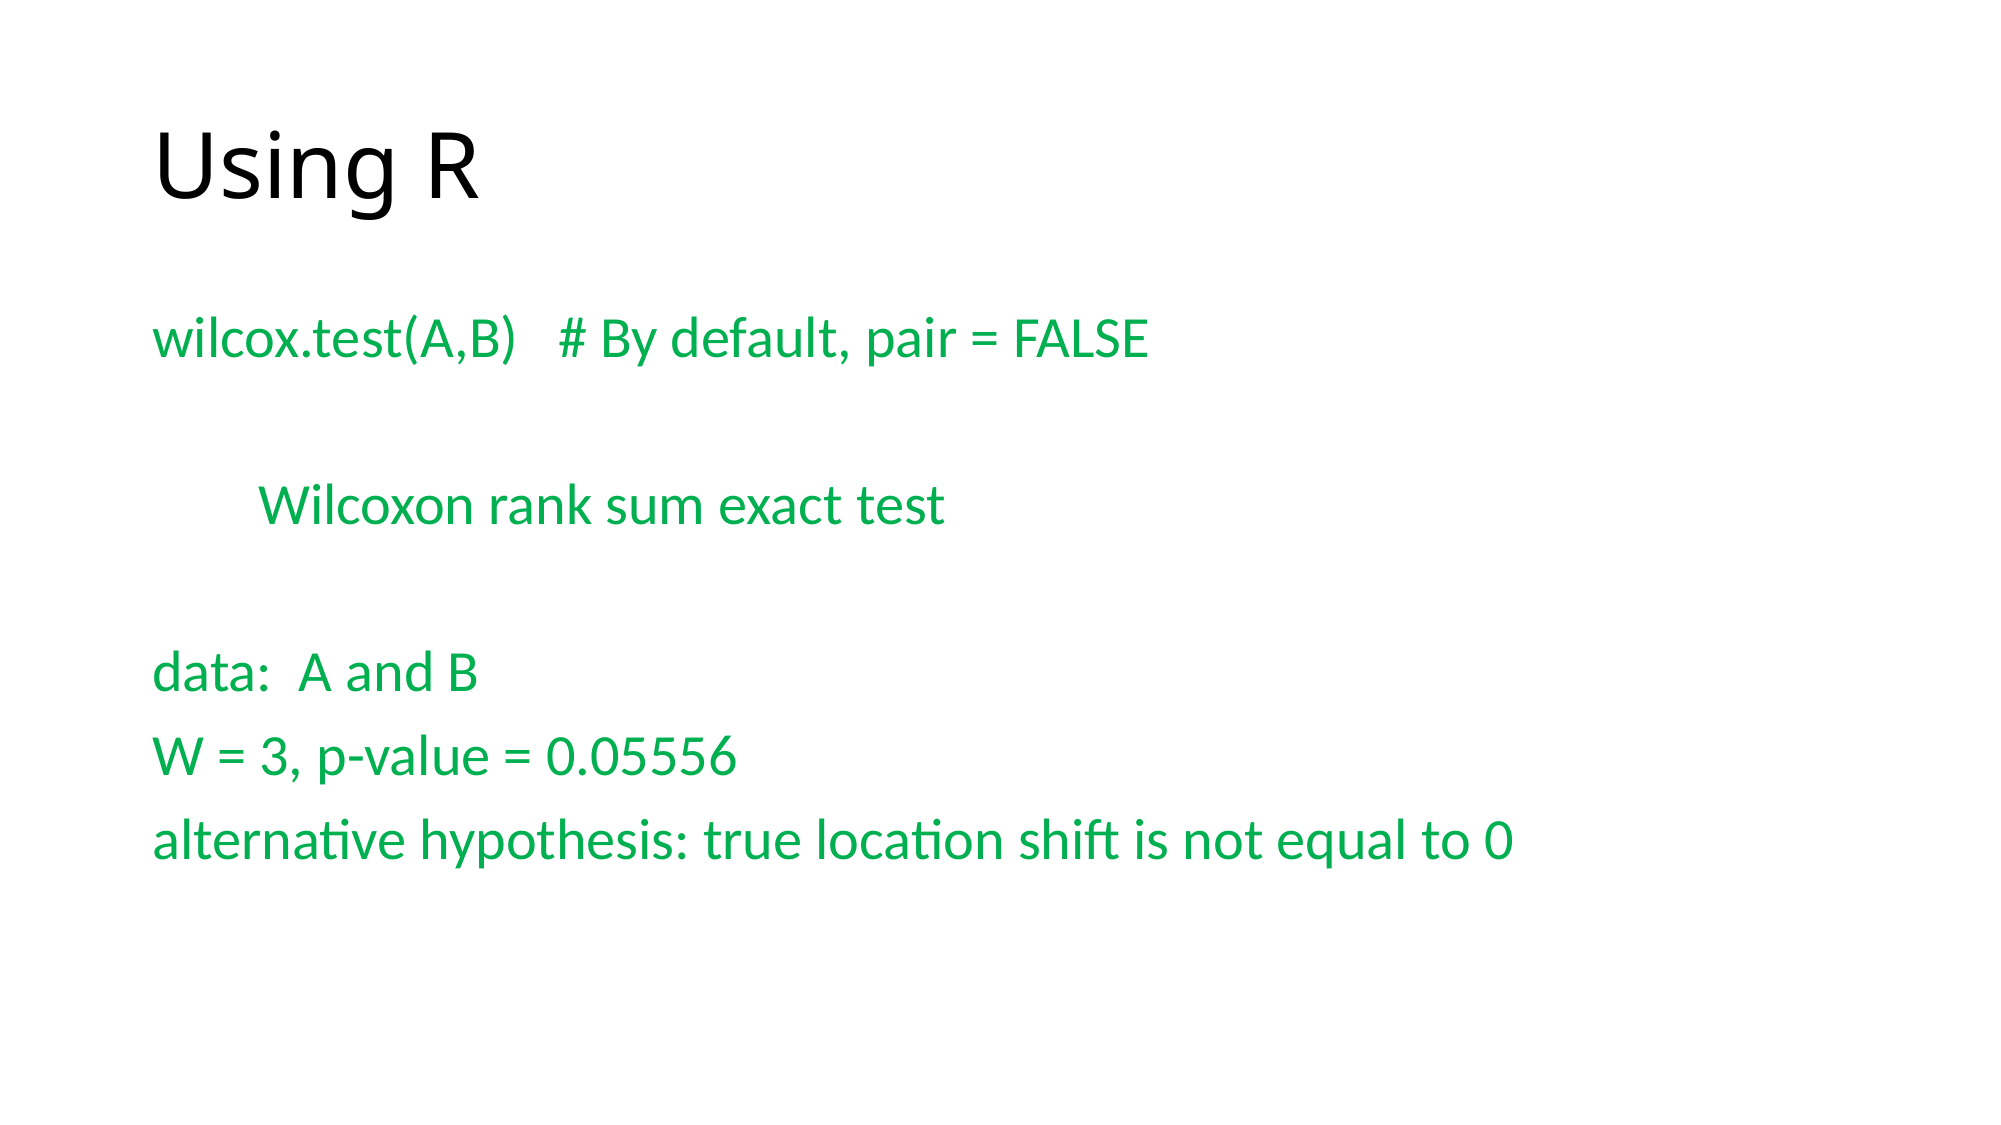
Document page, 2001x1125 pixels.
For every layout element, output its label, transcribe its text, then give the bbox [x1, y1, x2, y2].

title Using R [137, 59, 1863, 278]
list wilcox.test(A,B) # By default, pair = FALSE Wilcoxon rank sum exact test data: A and B W = 3, p-value = 0.05556 alternative hypothesis: true location shift is not equal to 0 [137, 299, 1863, 1014]
